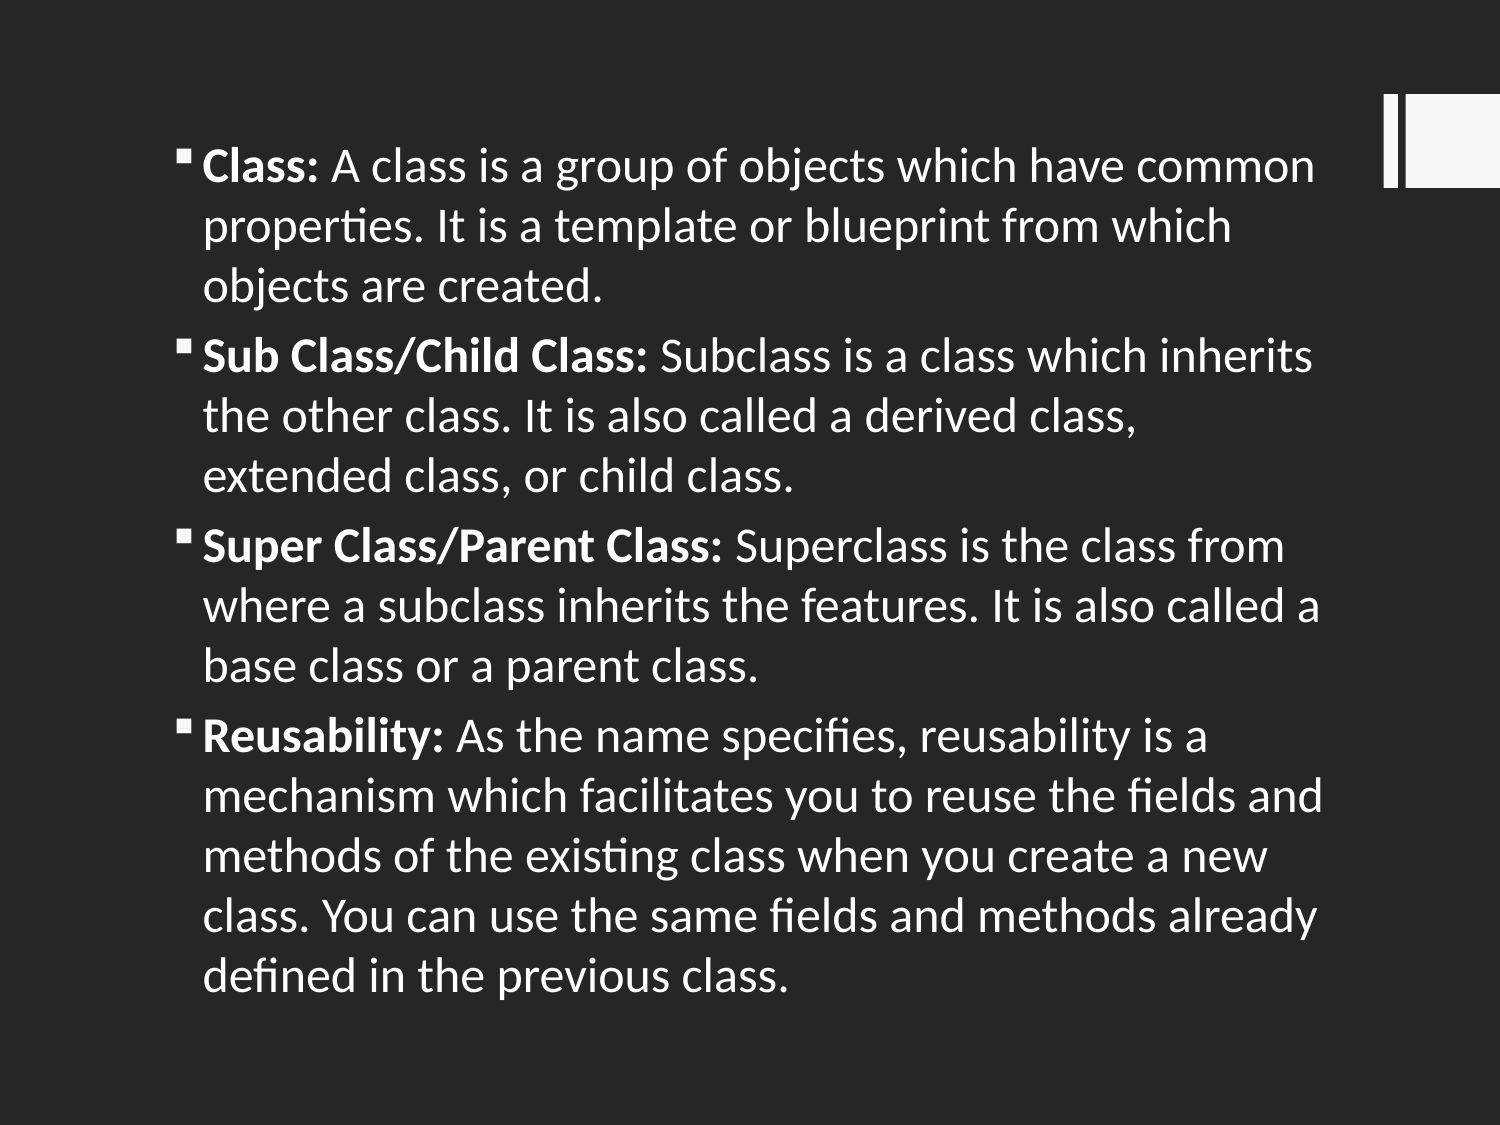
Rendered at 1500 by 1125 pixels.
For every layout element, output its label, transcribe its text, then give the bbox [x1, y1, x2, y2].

list Class: A class is a group of objects which have common properties. It is a template or blueprint from which objects are created. Sub Class/Child Class: Subclass is a class which inherits the other class. It is also called a derived class, extended class, or child class. Super Class/Parent Class: Superclass is the class from where a subclass inherits the features. It is also called a base class or a parent class. Reusability: As the name specifies, reusability is a mechanism which facilitates you to reuse the fields and methods of the existing class when you create a new class. You can use the same fields and methods already defined in the previous class. [150, 125, 1350, 1035]
